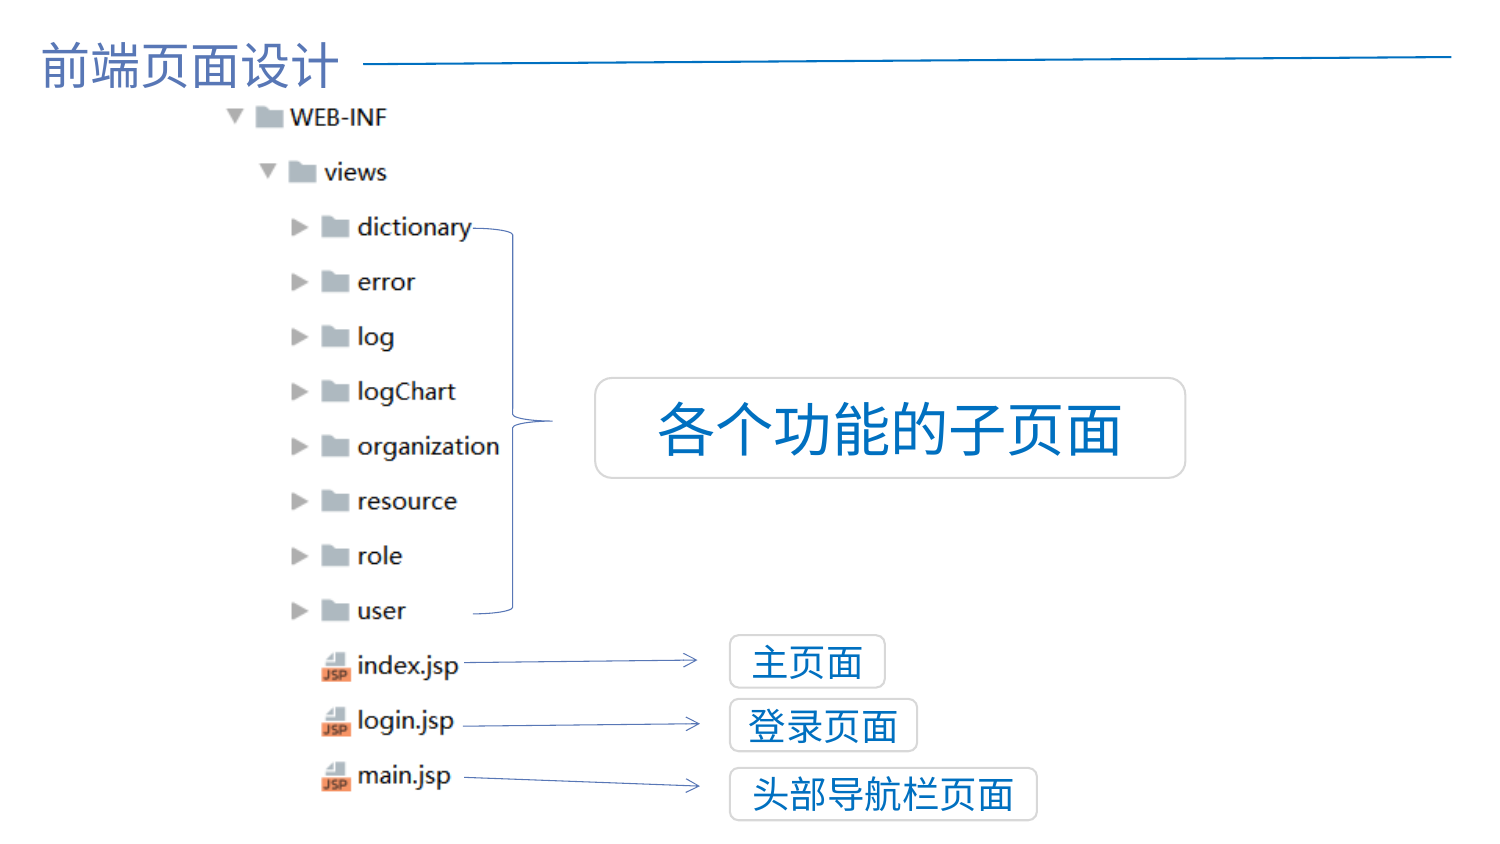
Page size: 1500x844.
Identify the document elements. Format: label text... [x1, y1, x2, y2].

text_box 头部导航栏页面 [728, 766, 1038, 822]
text_box 前端页面设计 [25, 26, 364, 102]
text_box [464, 777, 700, 787]
picture [90, 90, 741, 801]
text_box 各个功能的子页面 [741, 376, 1187, 479]
text_box 登录页面 [741, 697, 919, 753]
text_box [462, 723, 701, 727]
text_box 主页面 [741, 634, 886, 689]
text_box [363, 57, 1452, 65]
